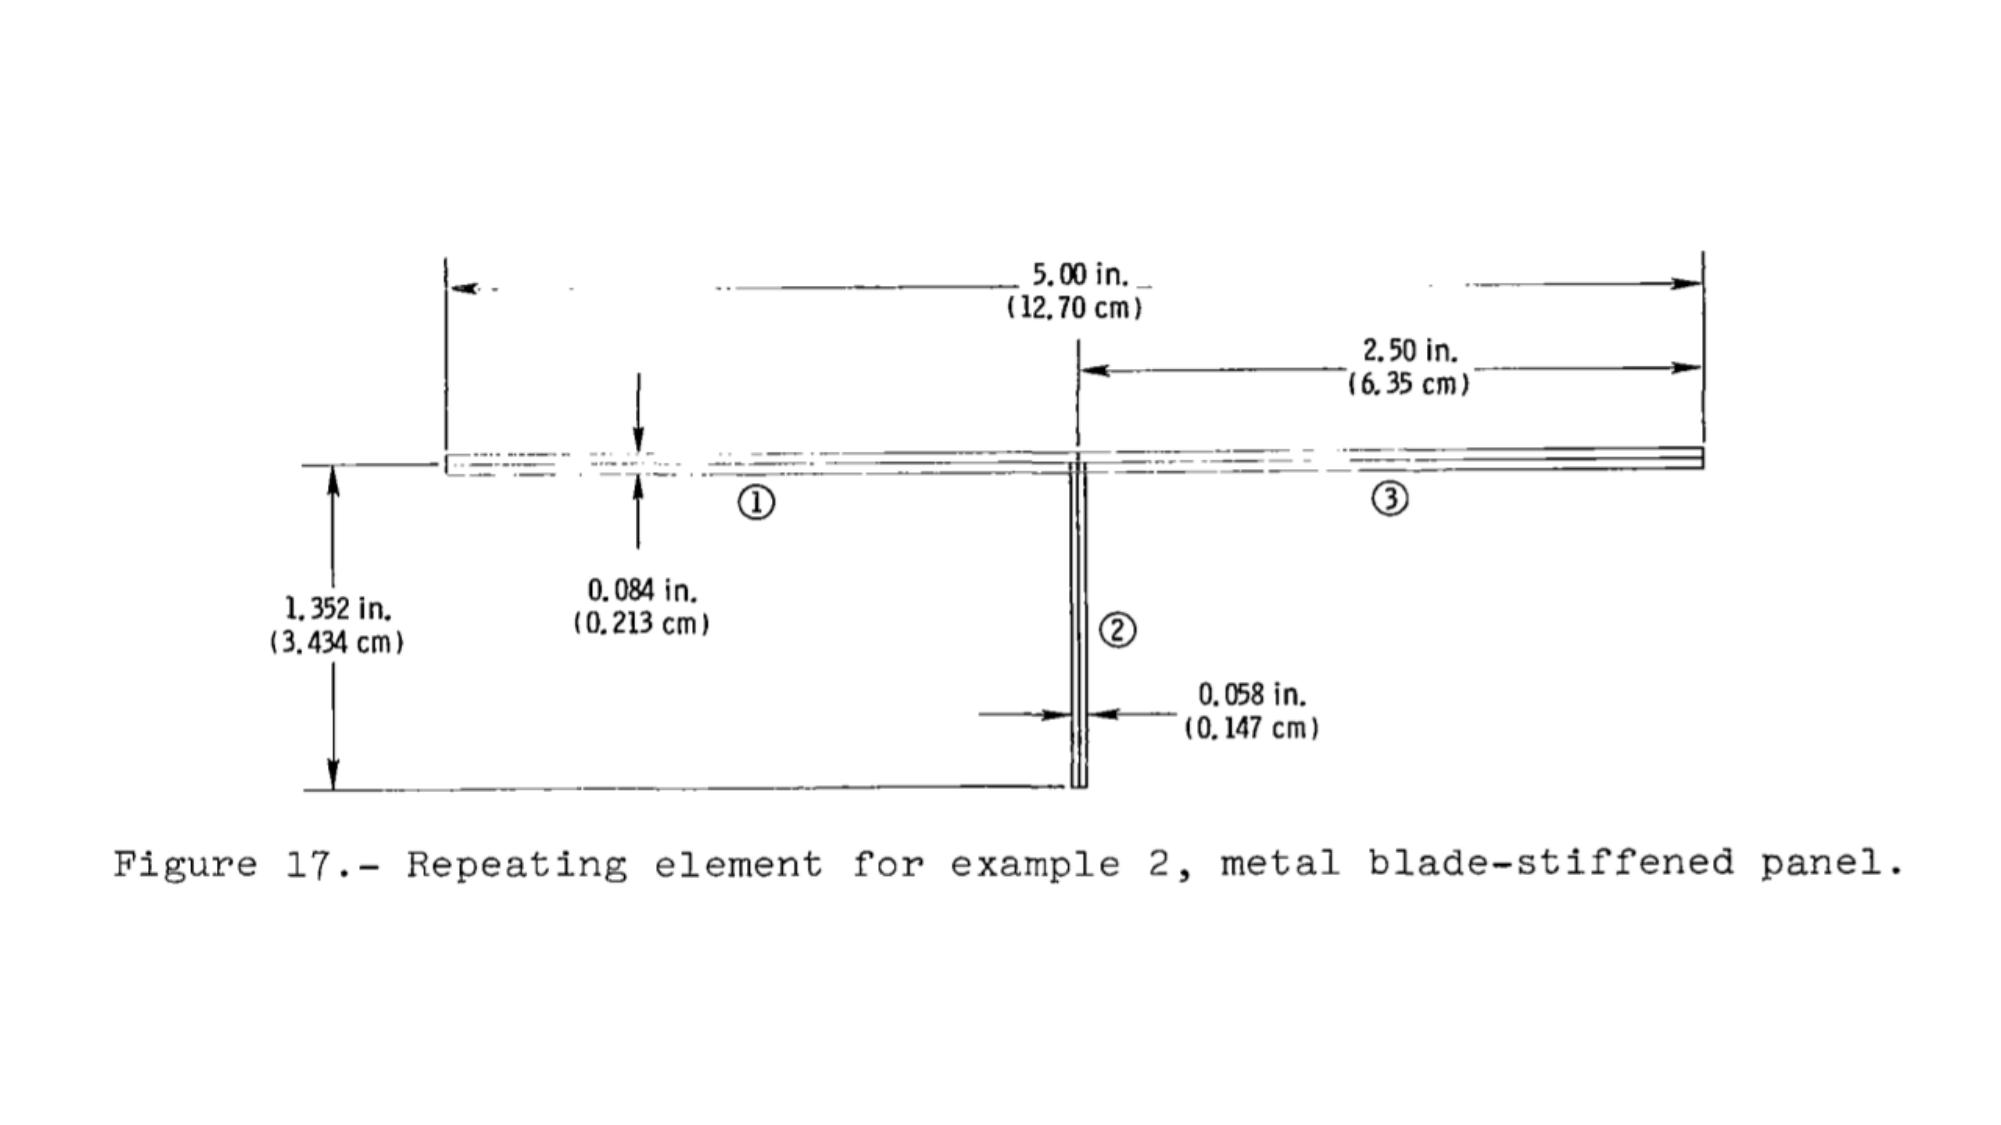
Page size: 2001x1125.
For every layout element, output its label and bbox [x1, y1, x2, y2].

picture [69, 224, 1931, 900]
